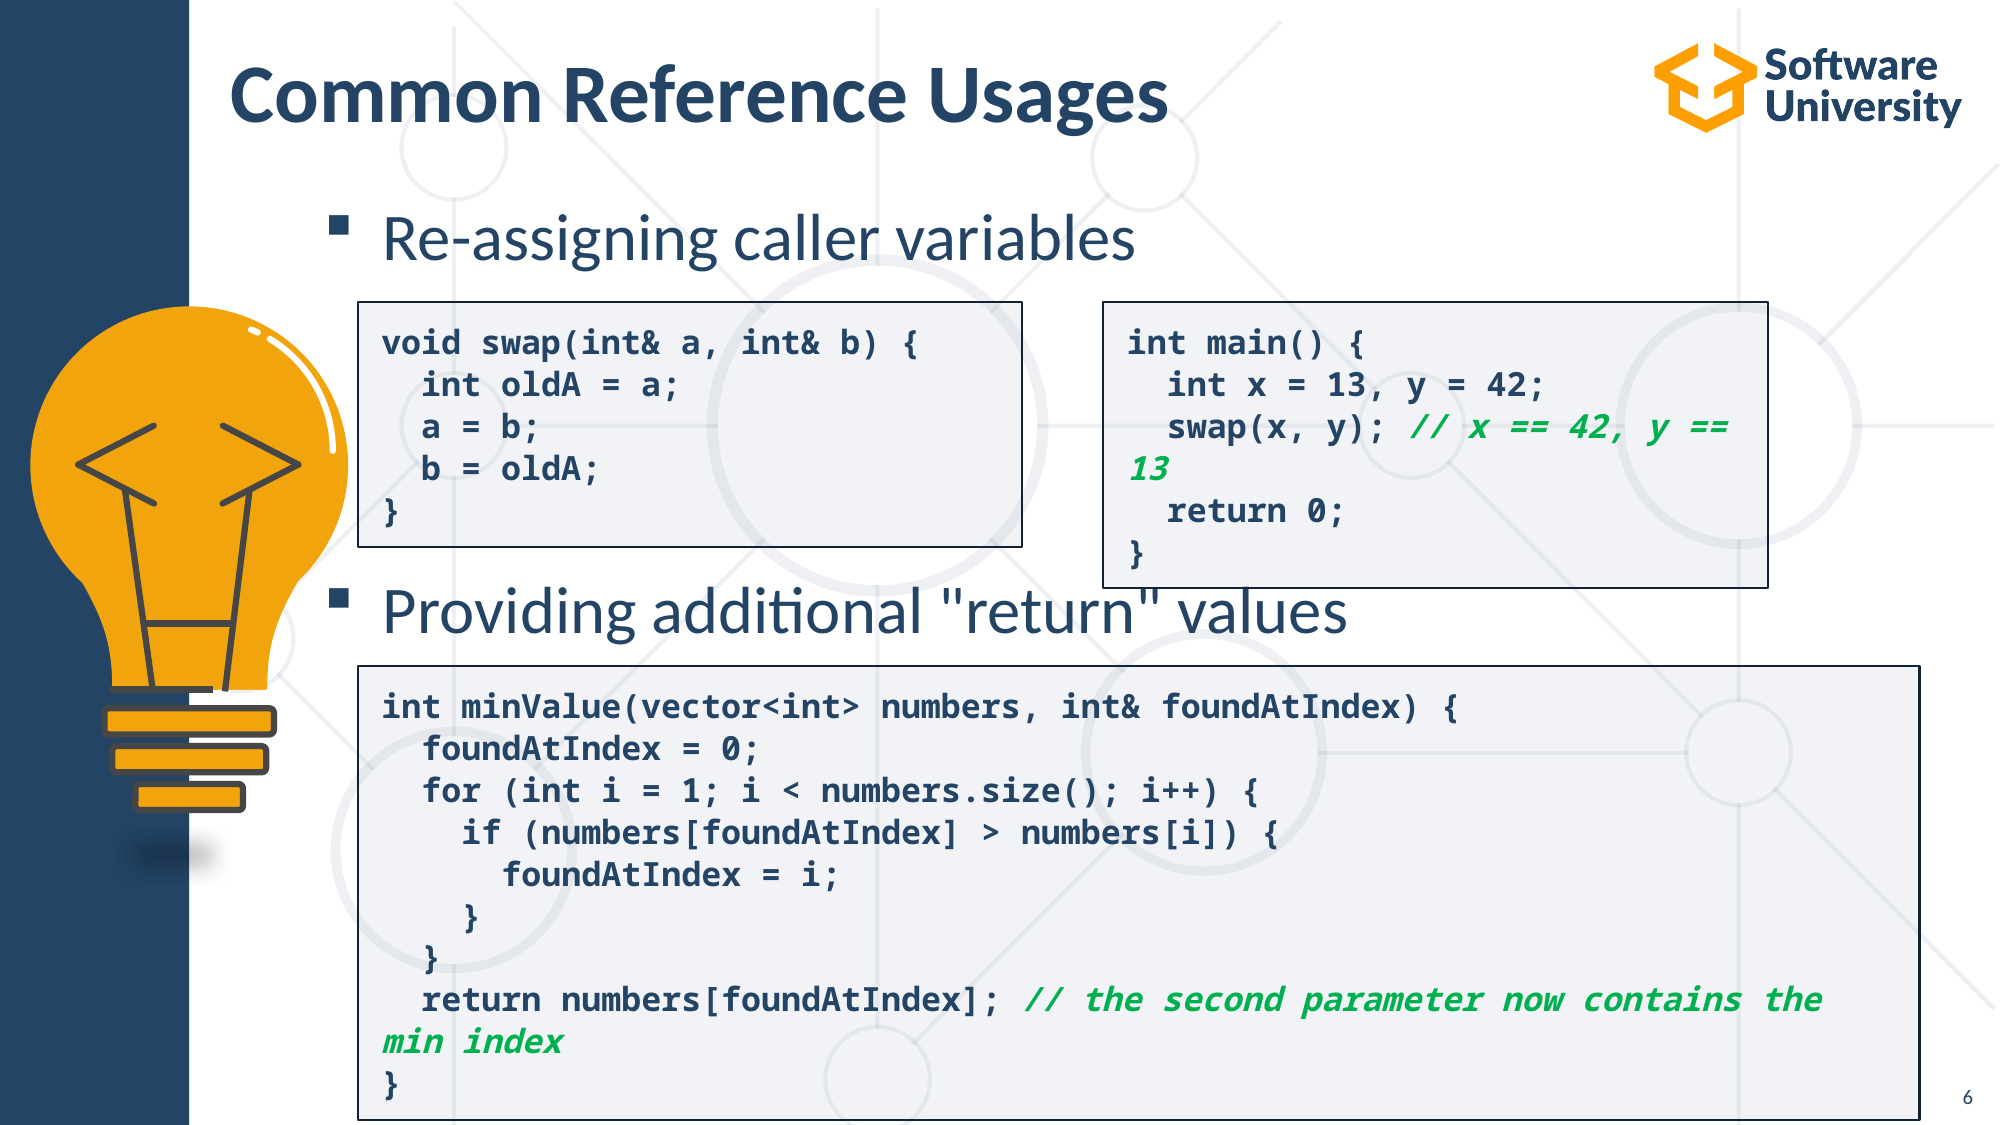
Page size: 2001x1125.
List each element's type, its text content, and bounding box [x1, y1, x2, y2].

text_box int minValue(vector<int> numbers, int& foundAtIndex) { foundAtIndex = 0; for (int i = 1; i < numbers.size(); i++) { if (numbers[foundAtIndex] > numbers[i]) { foundAtIndex = i; } } return numbers[foundAtIndex]; // the second parameter now contains the min index } [357, 665, 1920, 1120]
picture [1641, 31, 1973, 145]
list Re-assigning caller variables Providing additional "return" values [306, 183, 1968, 1094]
text_box int main() { int x = 13, y = 42; swap(x, y); // x == 42, y == 13 return 0; } [1103, 301, 1768, 589]
slide_number 6 [1927, 1067, 1989, 1117]
title Common Reference Usages [212, 16, 1628, 162]
text_box void swap(int& a, int& b) { int oldA = a; a = b; b = oldA; } [357, 301, 1023, 547]
